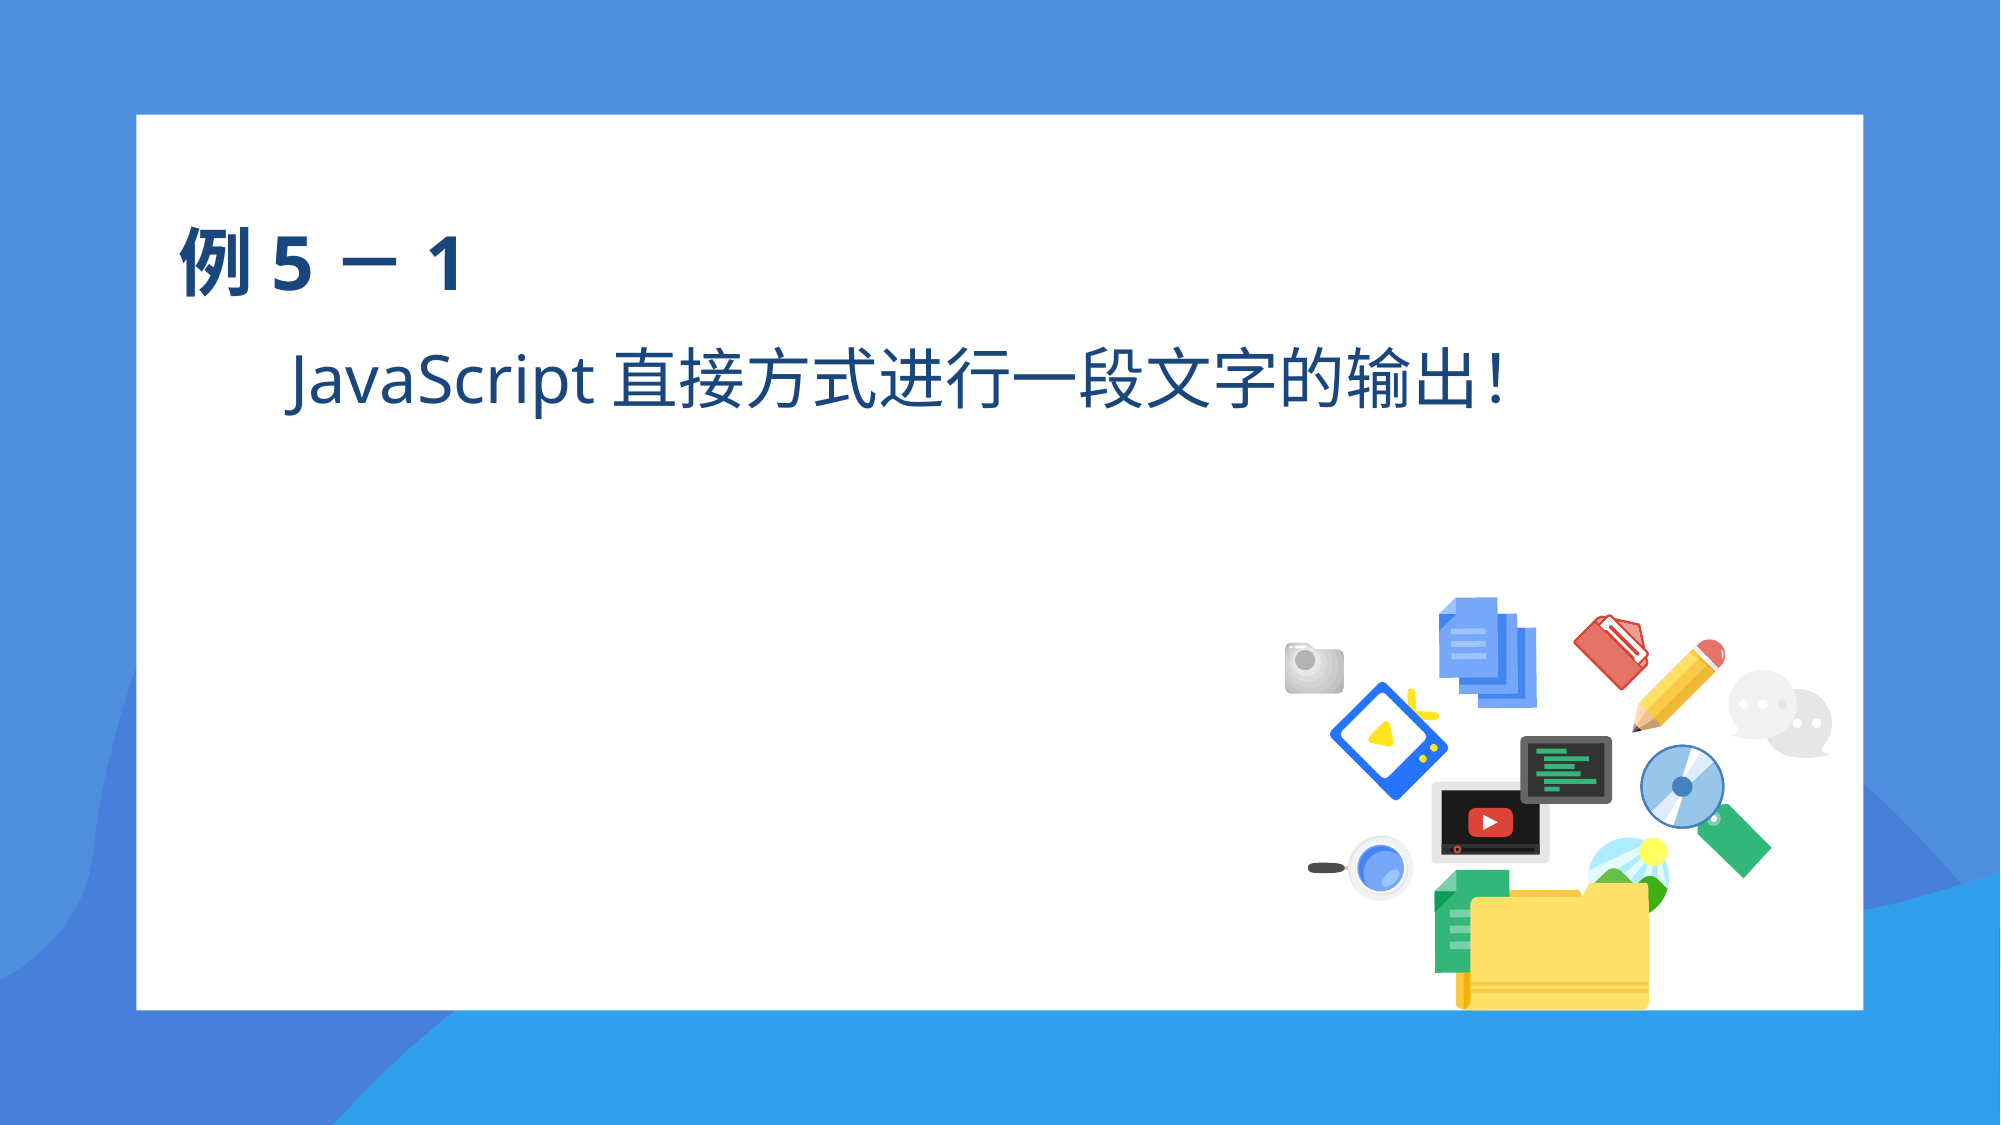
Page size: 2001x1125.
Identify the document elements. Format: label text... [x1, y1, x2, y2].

list JavaScript直接方式进行一段文字的输出！ [274, 313, 1626, 594]
title 例5－1 [163, 176, 1053, 314]
